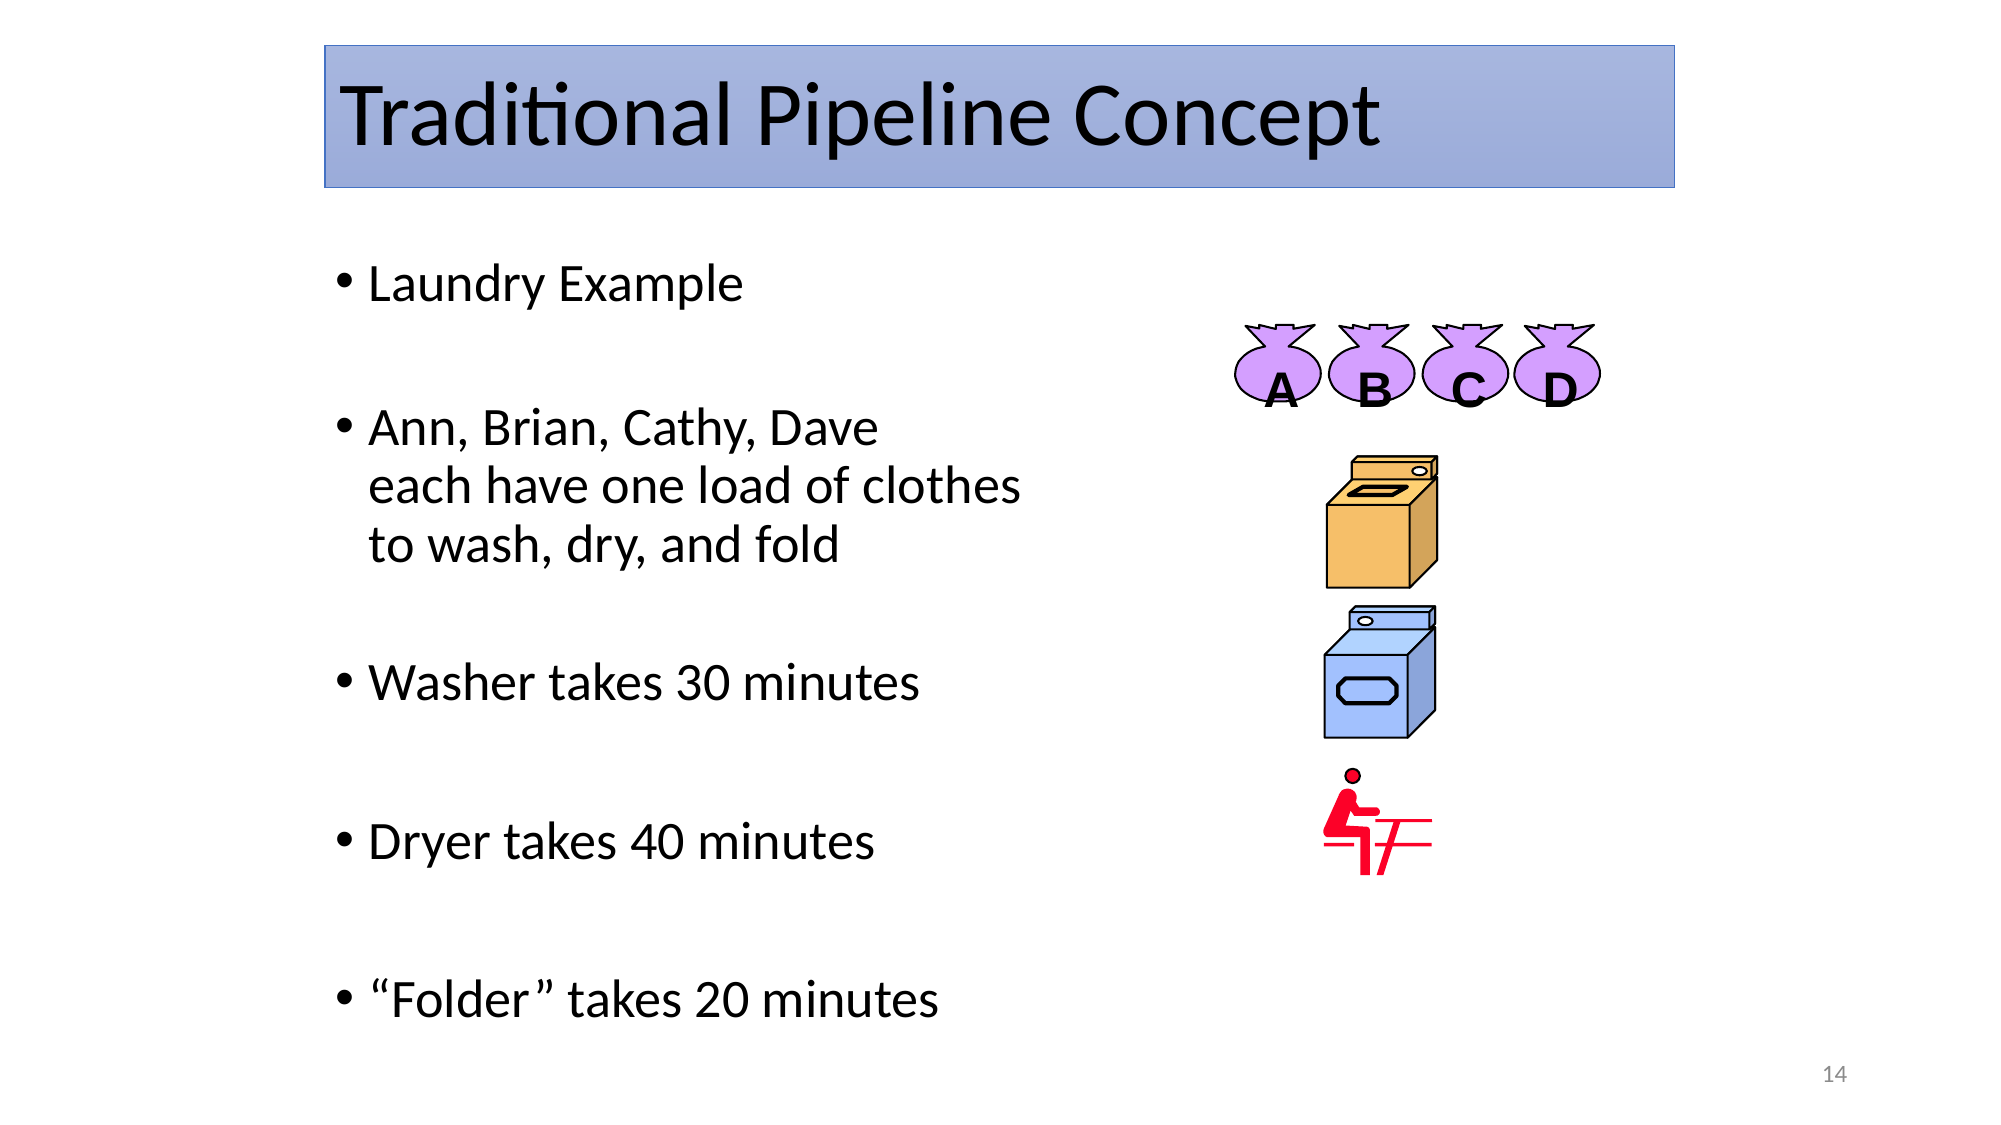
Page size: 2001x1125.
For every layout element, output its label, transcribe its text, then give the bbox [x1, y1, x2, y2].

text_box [1235, 324, 1600, 419]
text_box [1326, 456, 1437, 588]
list Laundry Example Ann, Brian, Cathy, Dave each have one load of clothes to wash, dry, and fold Washer takes 30 minutes Dryer takes 40 minutes “Folder” takes 20 minutes [324, 249, 1675, 1050]
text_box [1324, 606, 1435, 738]
title Traditional Pipeline Concept [324, 45, 1675, 188]
slide_number 14 [1412, 1042, 1863, 1103]
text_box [1323, 768, 1432, 875]
